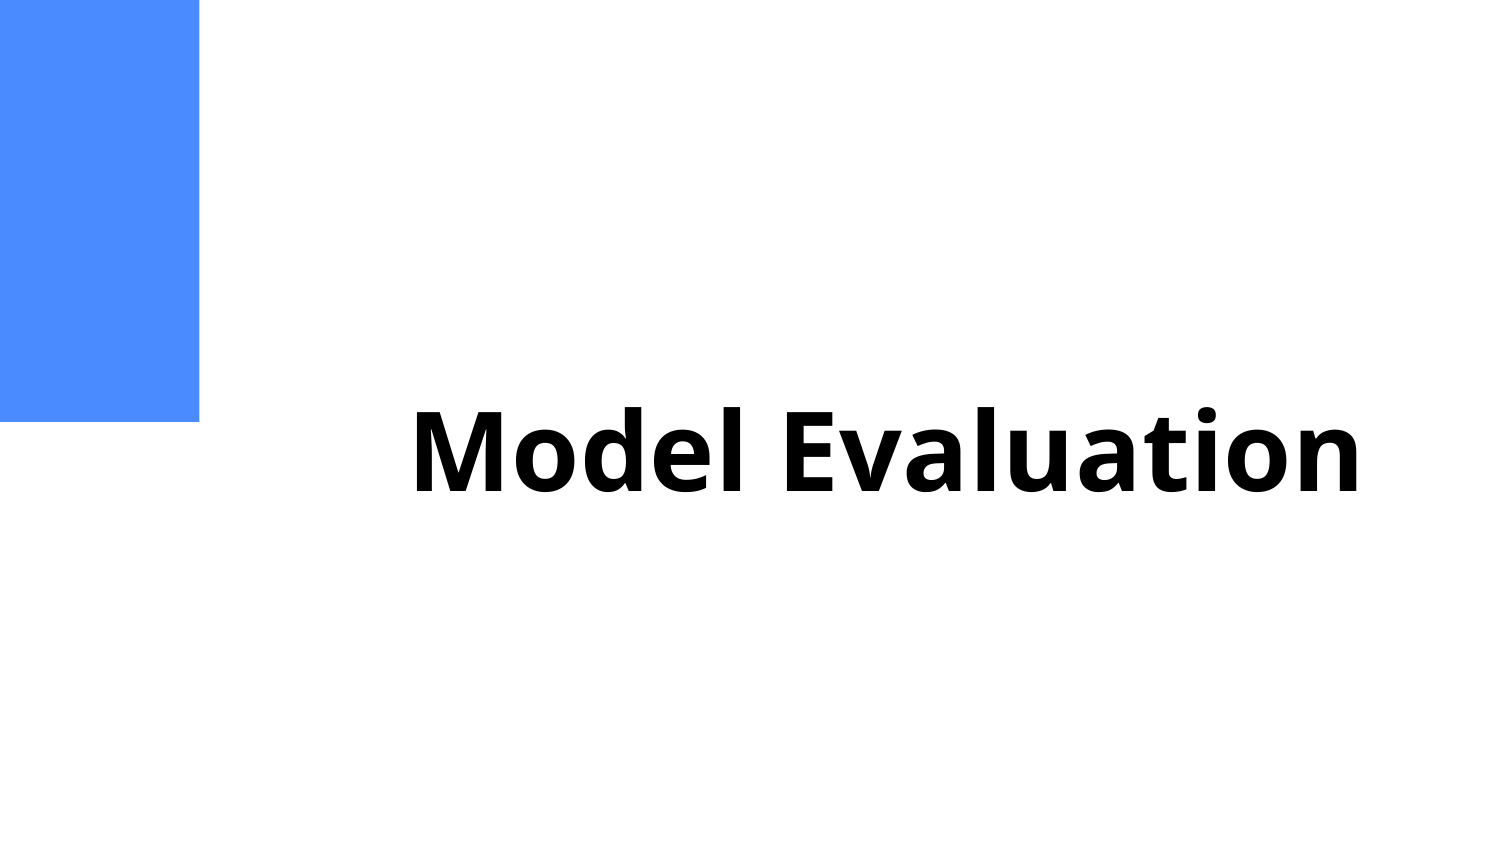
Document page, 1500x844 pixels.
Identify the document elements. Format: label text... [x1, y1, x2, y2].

title Model Evaluation [269, 192, 1381, 529]
